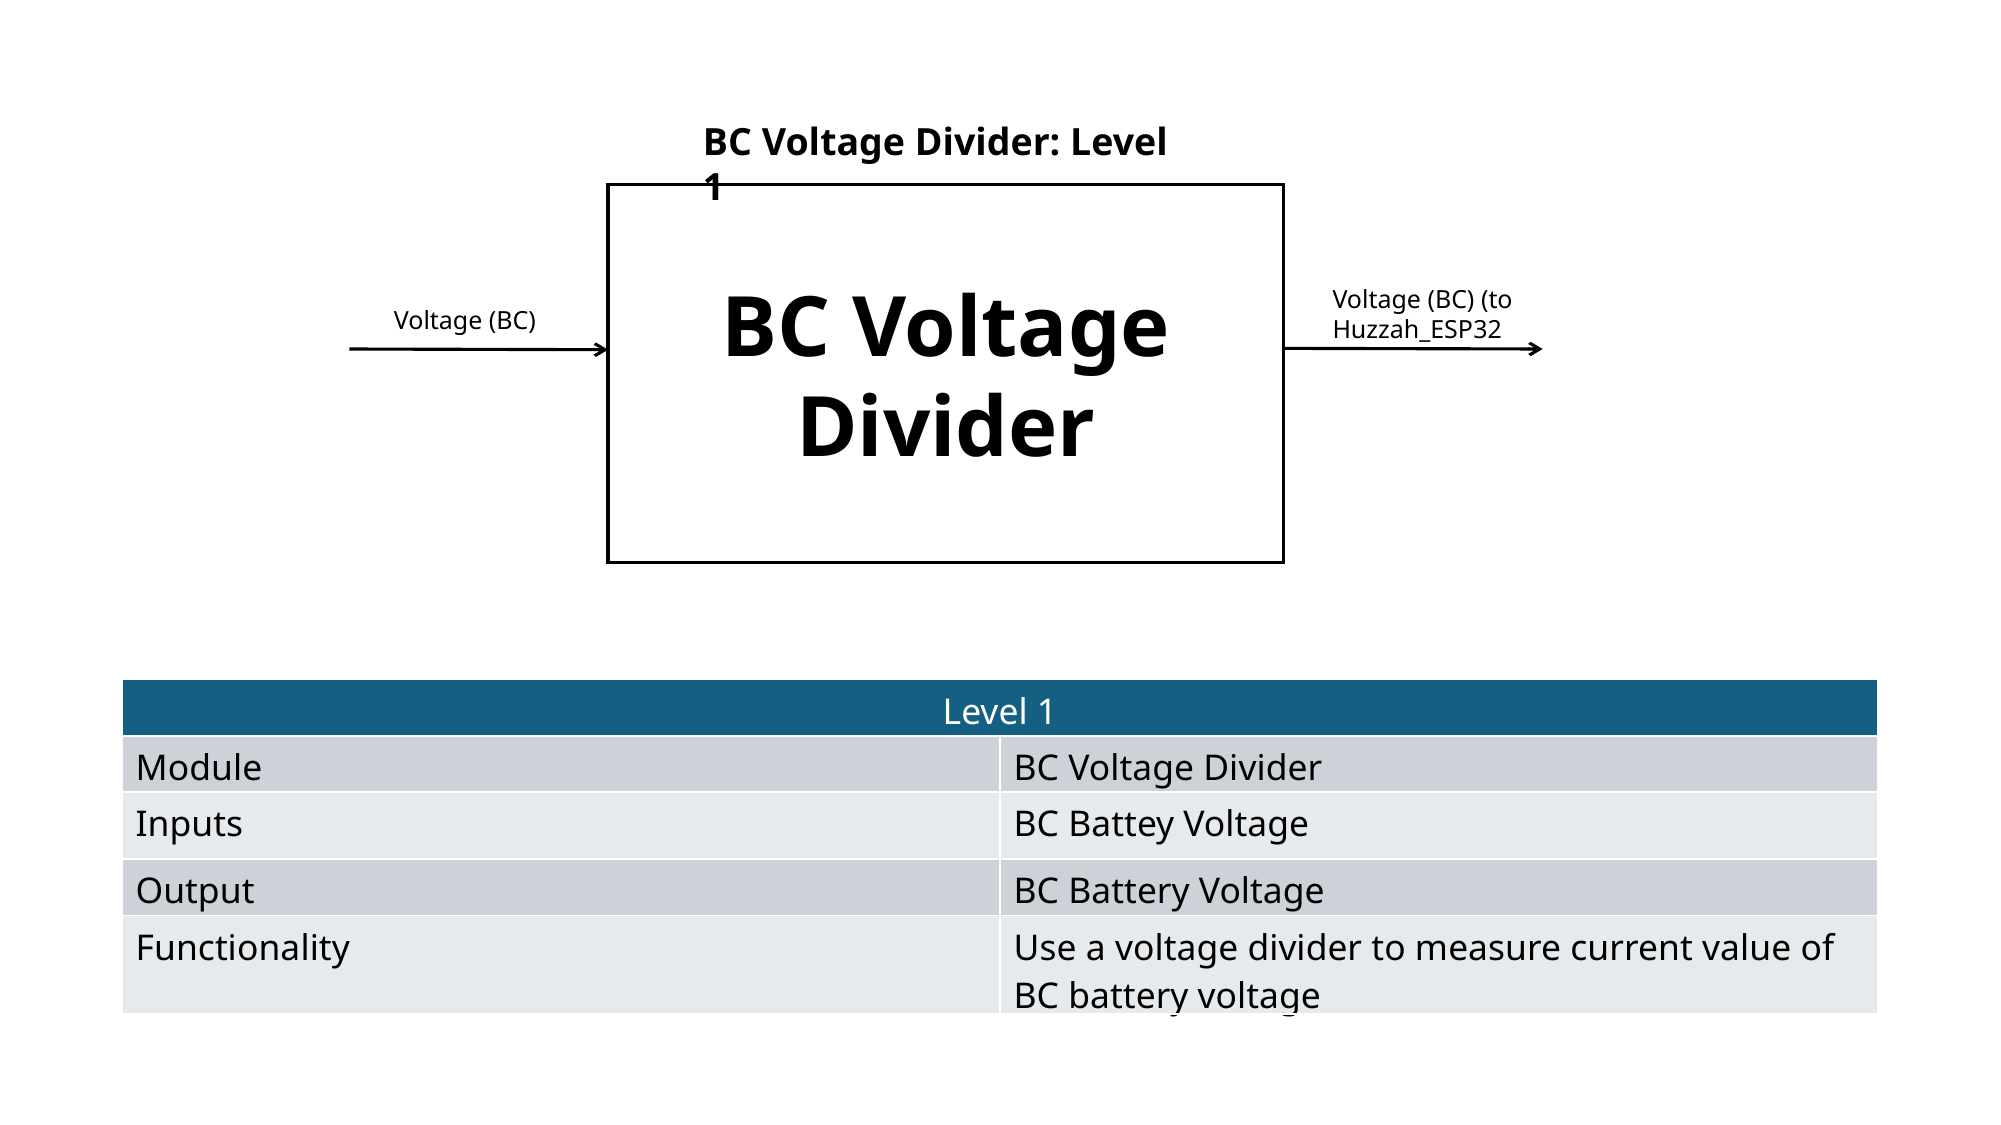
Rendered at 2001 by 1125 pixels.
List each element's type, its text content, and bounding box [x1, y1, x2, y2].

table_header Level 1 [123, 680, 1877, 735]
table_cell Use a voltage divider to measure current value of BC battery voltage [1001, 916, 1877, 1013]
table_cell BC Battey Voltage [1001, 793, 1877, 858]
text_box Voltage (BC) [379, 296, 624, 342]
table_cell BC Battery Voltage [1001, 860, 1877, 915]
text_box BC Voltage Divider: Level 1 [688, 110, 1204, 216]
table_cell BC Voltage Divider [1001, 737, 1877, 791]
text_box Voltage (BC) (to Huzzah_ESP32 [1317, 276, 1562, 351]
text_box BC Voltage Divider [606, 183, 1285, 564]
table_cell Output [123, 860, 999, 915]
table_cell Inputs [123, 793, 999, 858]
table_cell Functionality [123, 916, 999, 1013]
table_cell Module [123, 737, 999, 791]
